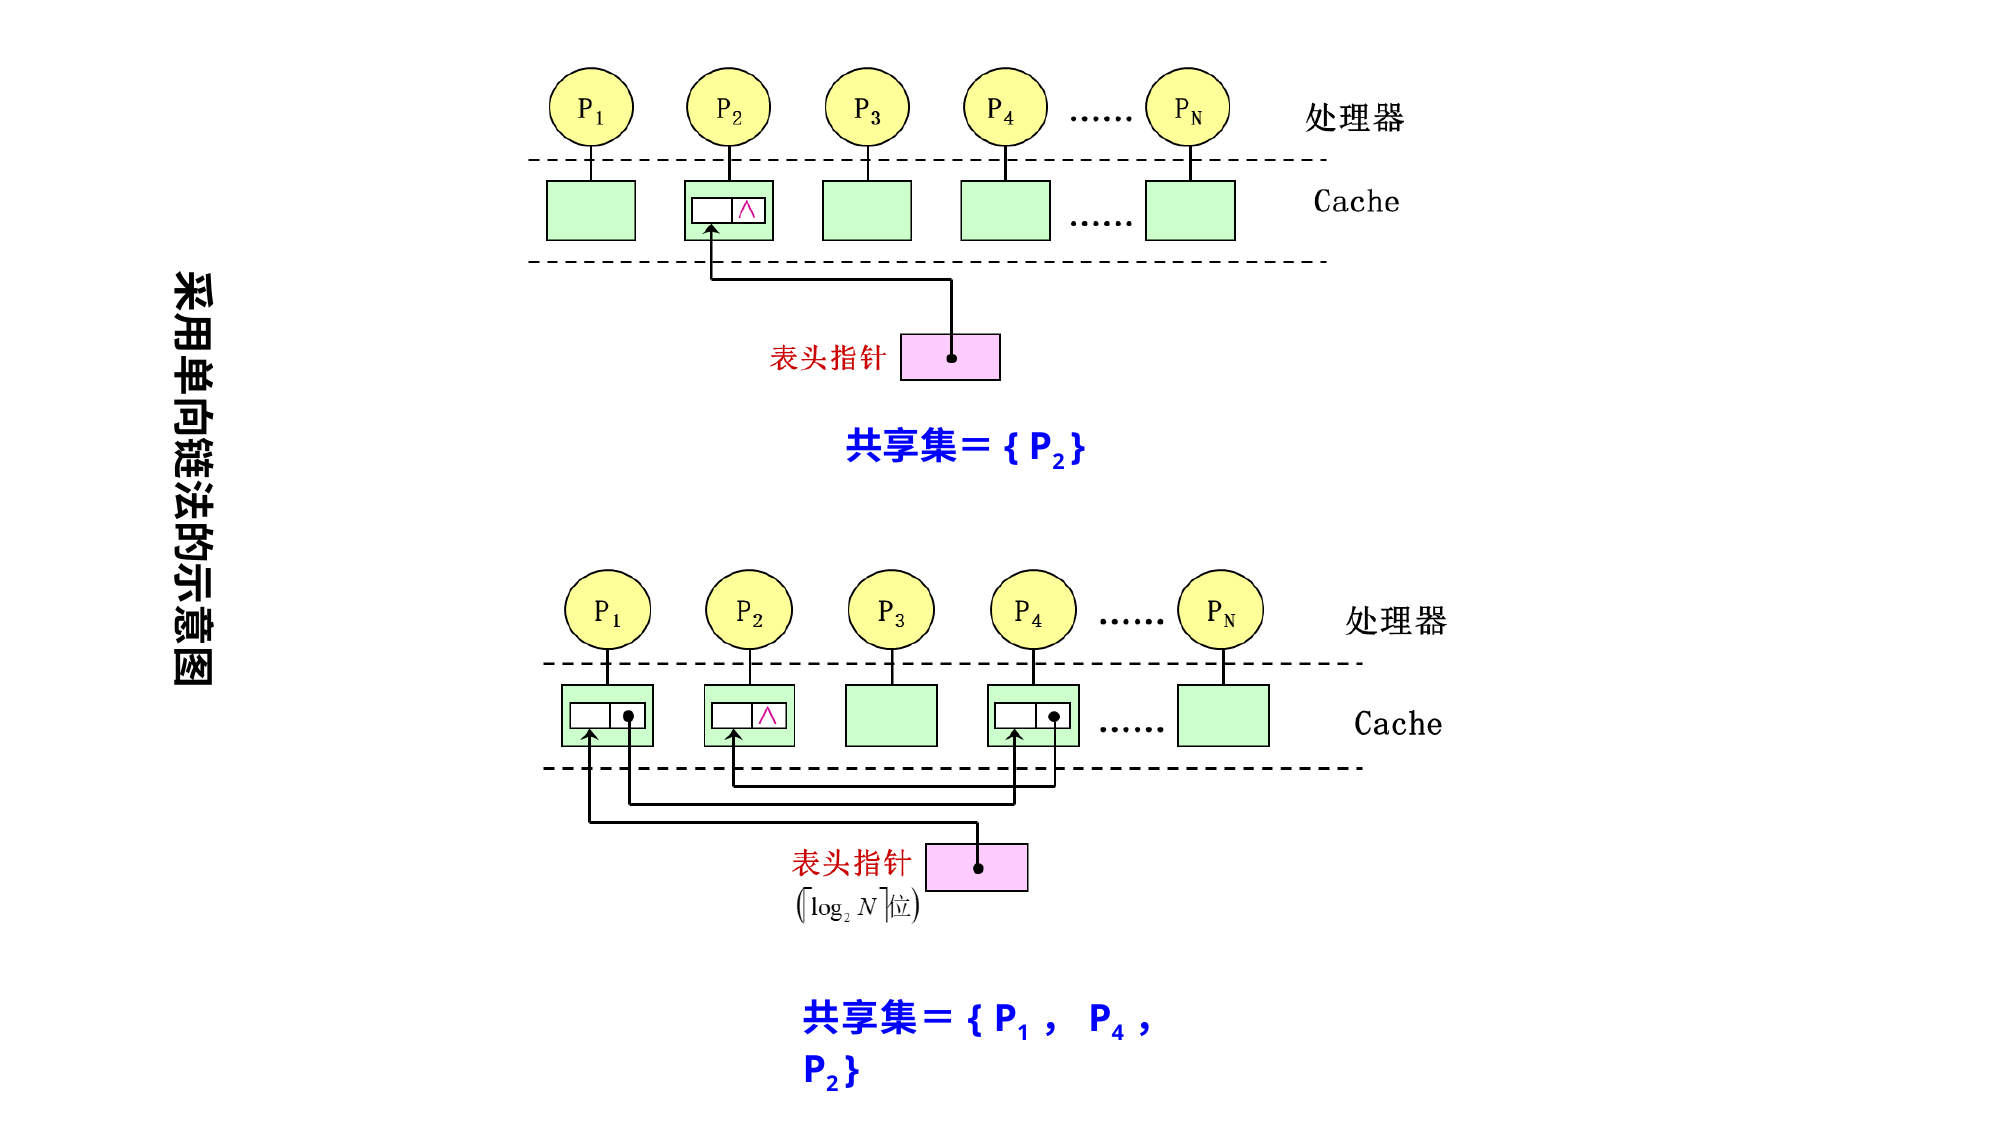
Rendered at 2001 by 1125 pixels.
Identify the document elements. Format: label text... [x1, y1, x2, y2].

picture [528, 67, 1435, 391]
picture [543, 569, 1479, 932]
text_box 共享集＝{ P1，P4，P2 } [787, 986, 1196, 1053]
text_box 共享集＝{ P2 } [830, 414, 1132, 482]
text_box 采用单向链法的示意图 [146, 256, 228, 764]
